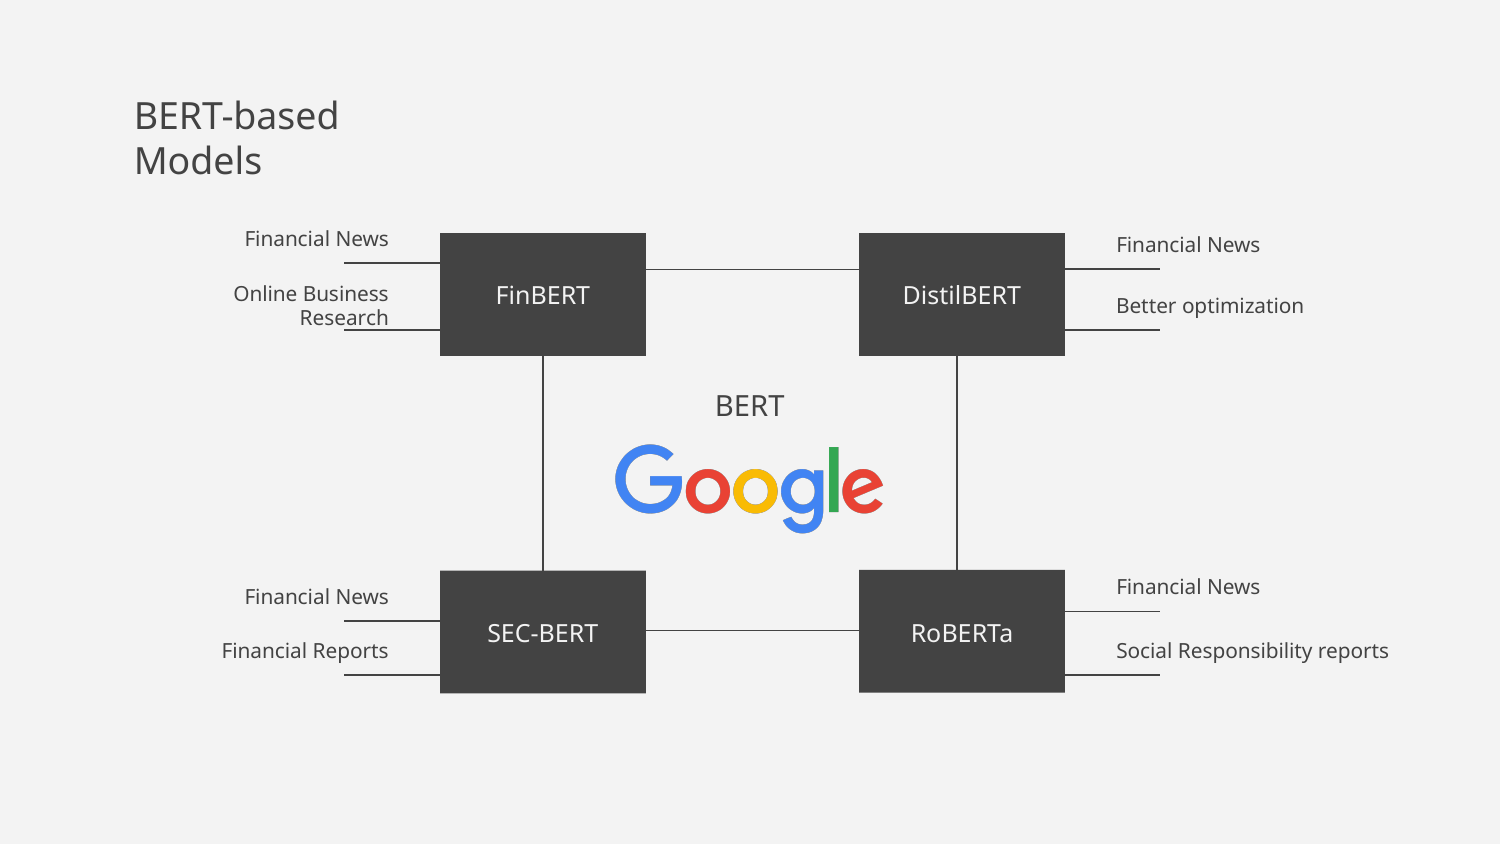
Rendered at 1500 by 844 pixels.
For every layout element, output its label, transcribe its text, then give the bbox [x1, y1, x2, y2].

text_box [440, 670, 646, 694]
text_box [859, 670, 1065, 693]
text_box RoBERTa [859, 595, 1065, 670]
title BERT-based Models [118, 77, 404, 233]
text_box Social Responsibility reports [1101, 612, 1412, 687]
text_box BERT [620, 363, 880, 438]
text_box [542, 269, 958, 631]
text_box [440, 233, 646, 257]
text_box SEC-BERT [440, 595, 646, 670]
text_box Financial Reports [198, 612, 404, 687]
text_box [859, 233, 1065, 257]
text_box [859, 332, 1065, 356]
text_box [440, 570, 646, 595]
text_box [859, 569, 1065, 595]
text_box Online Business Research [198, 267, 404, 343]
text_box [440, 332, 646, 356]
text_box Financial News [1101, 549, 1307, 612]
text_box Financial News [1101, 207, 1307, 267]
text_box FinBERT [440, 257, 646, 332]
text_box DistilBERT [859, 257, 1065, 332]
text_box Financial News [198, 200, 404, 267]
picture [614, 444, 886, 536]
text_box Better optimization [1101, 267, 1327, 343]
text_box Financial News [198, 558, 404, 612]
